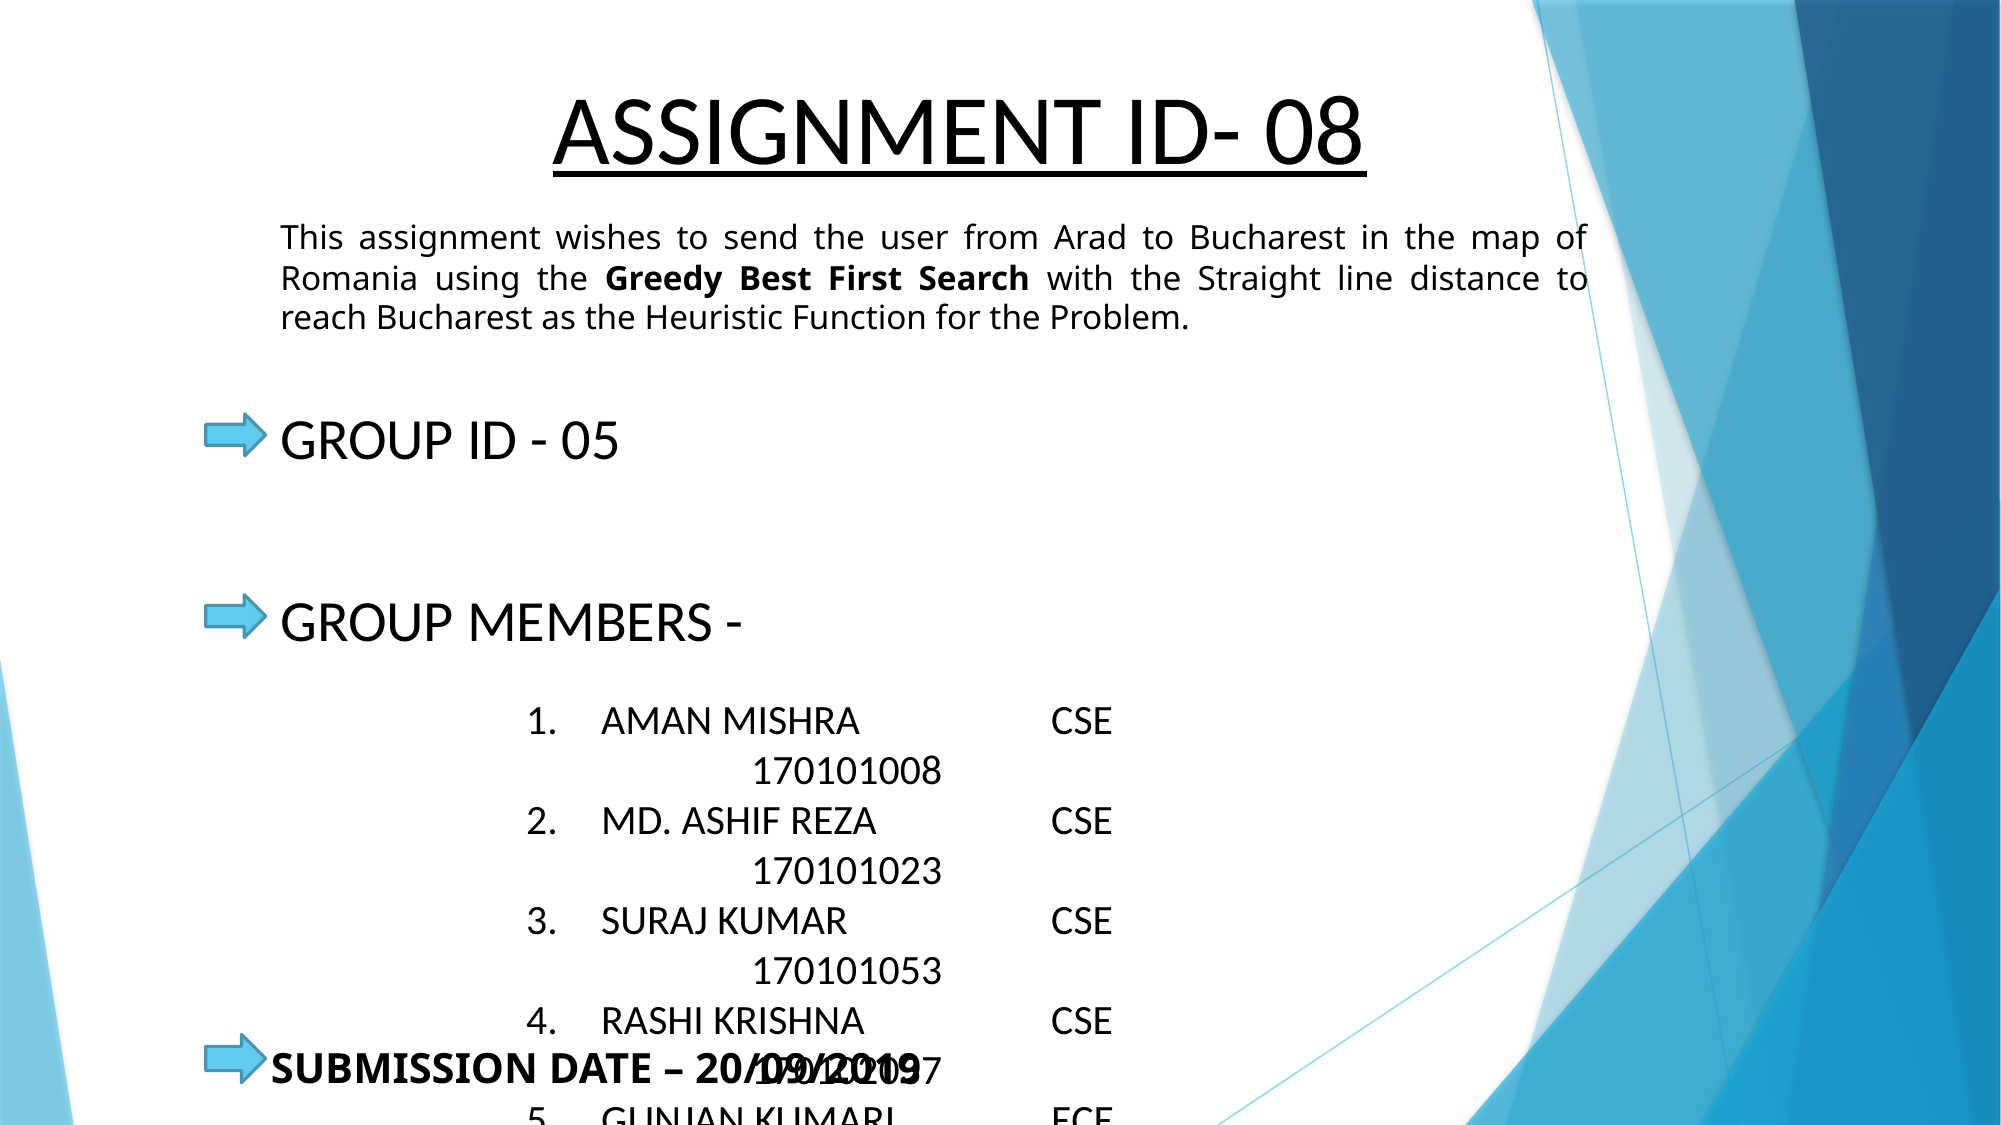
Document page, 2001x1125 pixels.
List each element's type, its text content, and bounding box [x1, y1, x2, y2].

text_box [204, 1032, 256, 1085]
text_box ASSIGNMENT ID- 08 [538, 56, 1411, 192]
text_box GROUP ID - 05 [265, 393, 913, 479]
text_box SUBMISSION DATE – 20/09/2019 [256, 1034, 937, 1100]
text_box GROUP MEMBERS - [265, 576, 987, 661]
text_box [204, 412, 267, 458]
text_box [204, 593, 267, 640]
text_box This assignment wishes to send the user from Arad to Bucharest in the map of Romania using the Greedy Best First Search with the Straight line distance to reach Bucharest as the Heuristic Function for the Problem. [265, 209, 1605, 344]
text_box AMAN MISHRA CSE 170101008 MD. ASHIF REZA CSE 170101023 SURAJ KUMAR CSE 170101053 RASHI KRISHNA CSE 170102037 GUNJAN KUMARI ECE 170102018 [511, 685, 1438, 1125]
